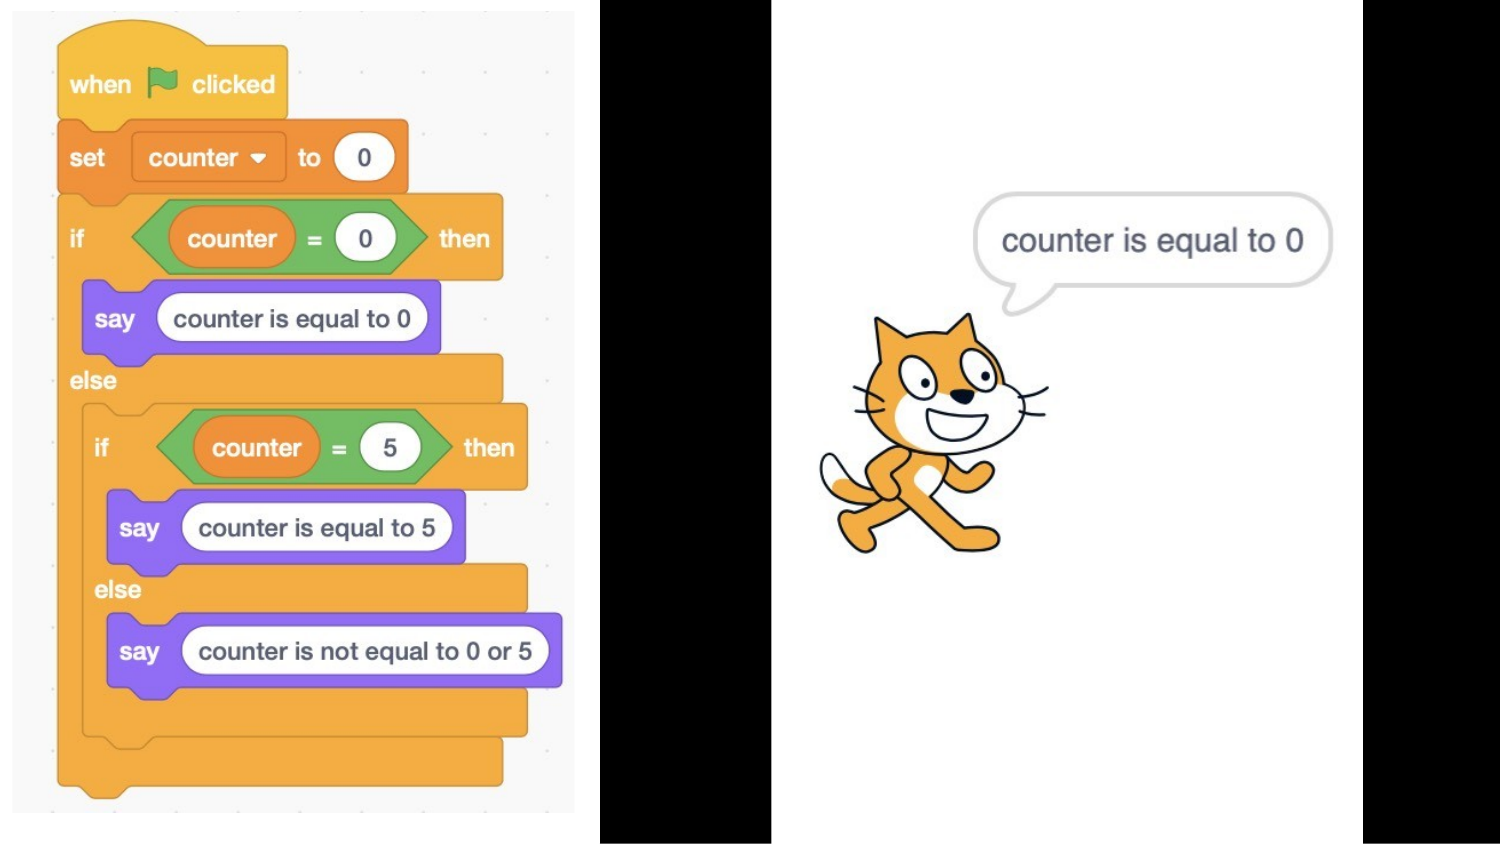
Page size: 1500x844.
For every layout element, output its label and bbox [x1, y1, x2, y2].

text_box [600, 0, 771, 844]
text_box [0, 0, 600, 844]
text_box [12, 11, 575, 813]
text_box [1363, 0, 1500, 844]
text_box [771, 0, 1363, 844]
